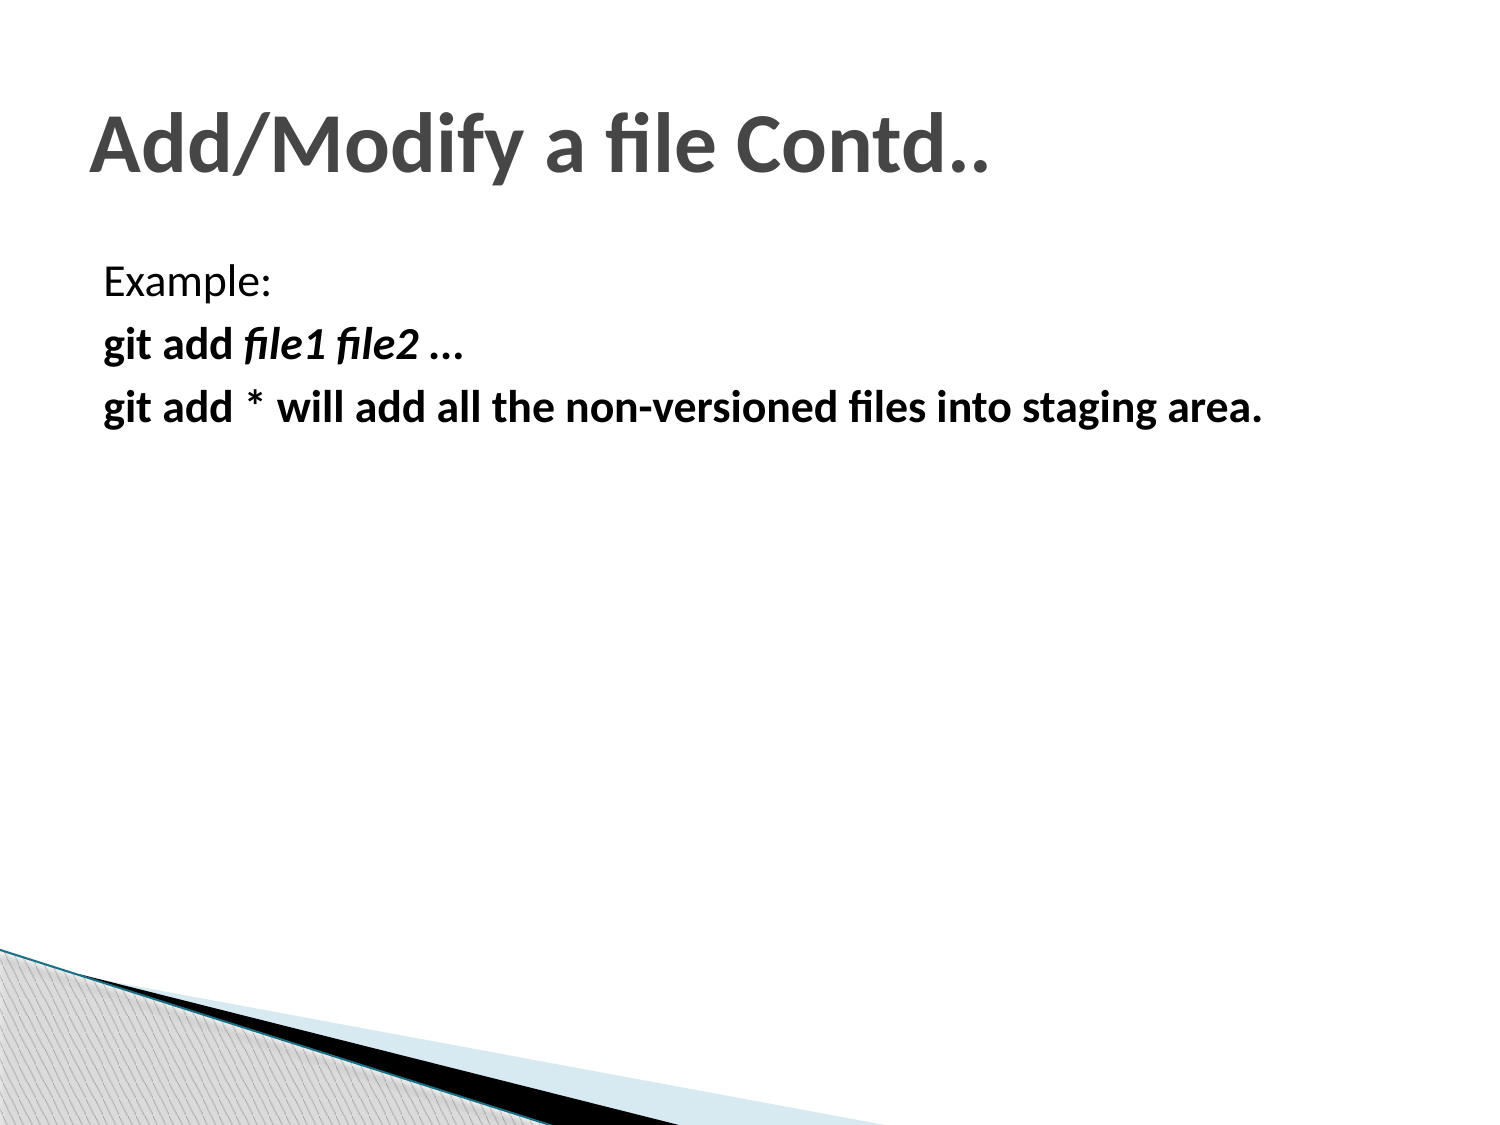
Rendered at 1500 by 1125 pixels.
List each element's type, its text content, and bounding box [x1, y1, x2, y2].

list Example: git add file1 file2 ... git add * will add all the non-versioned files into staging area. [75, 243, 1425, 986]
title Add/Modify a file Contd.. [75, 45, 1425, 233]
